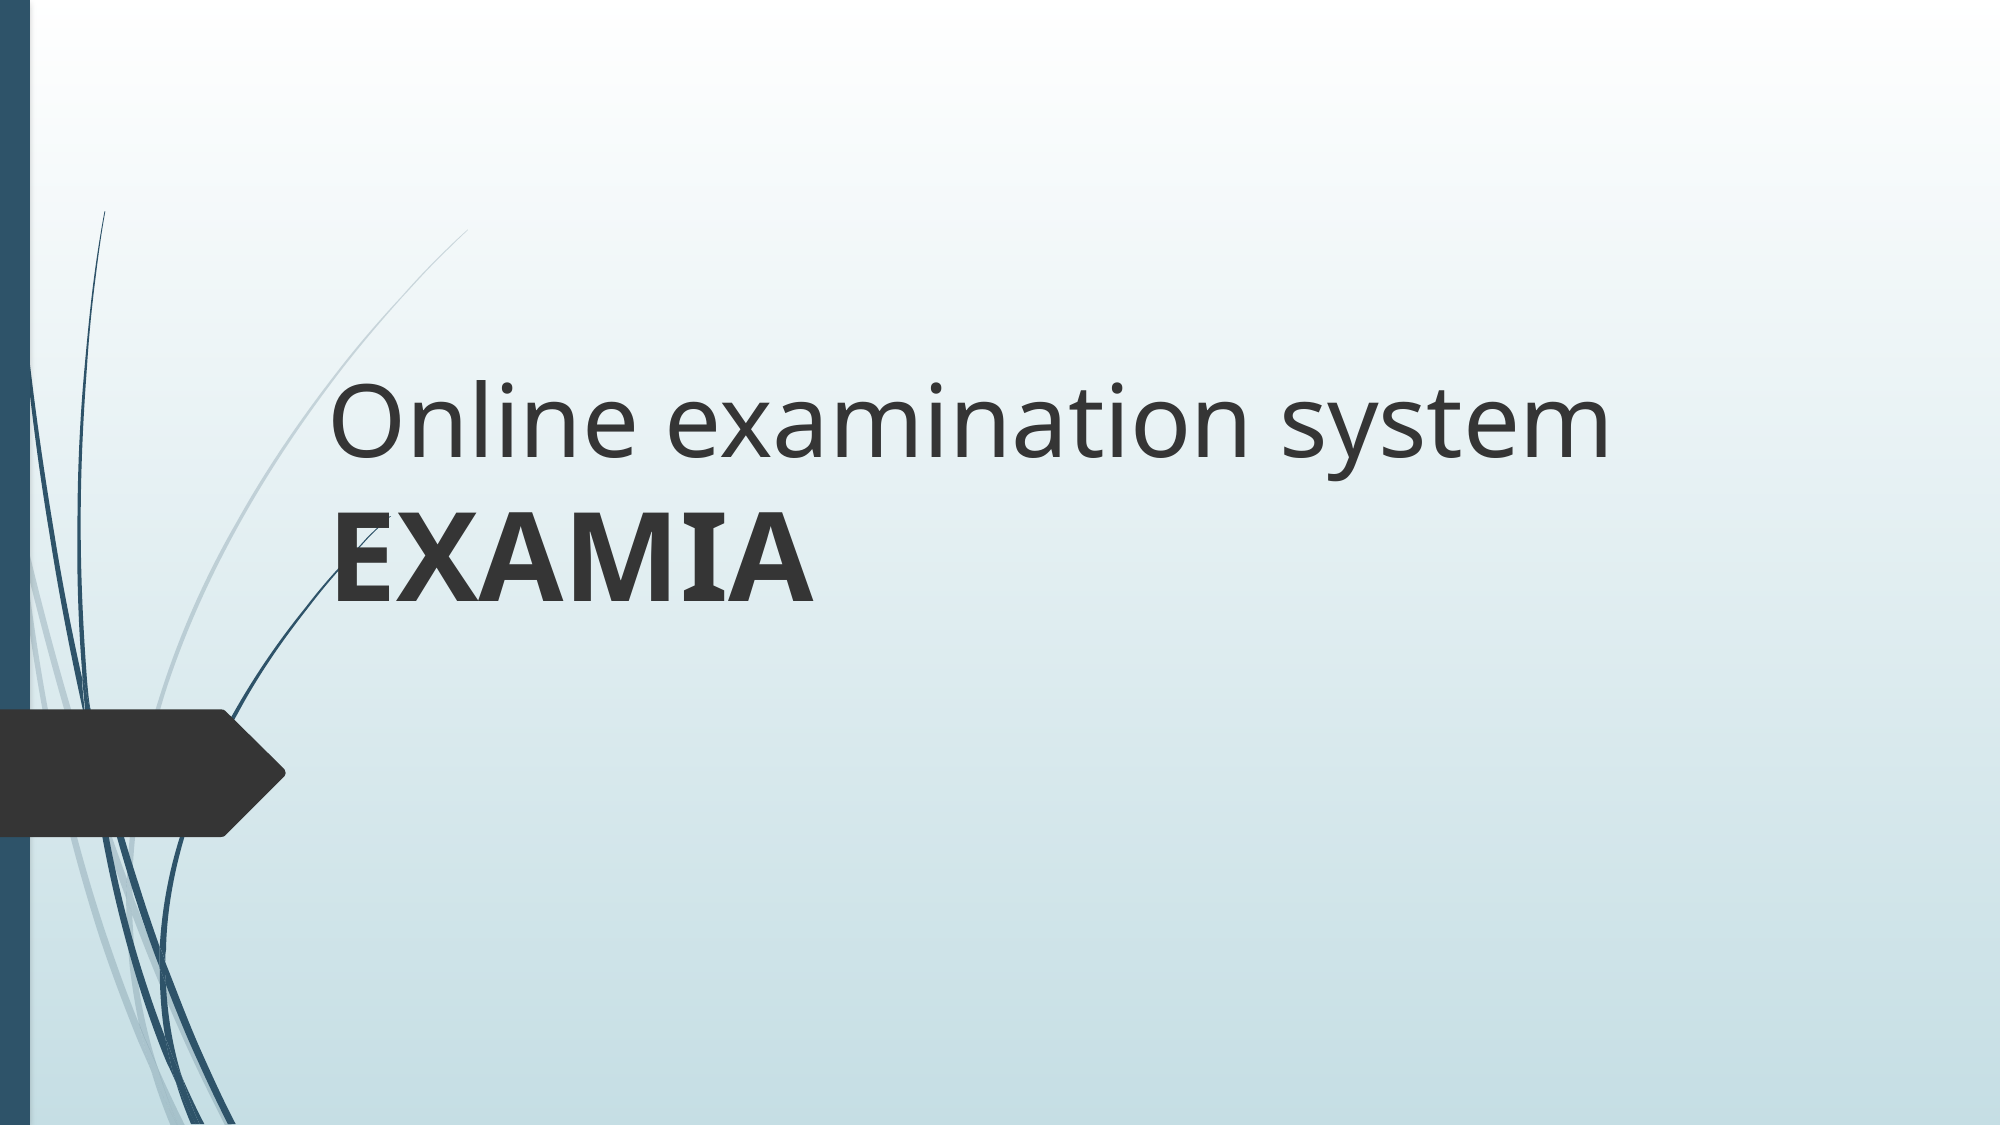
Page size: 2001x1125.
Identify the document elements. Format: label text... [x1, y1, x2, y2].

title Online examination system EXAMIA [312, 262, 1775, 634]
